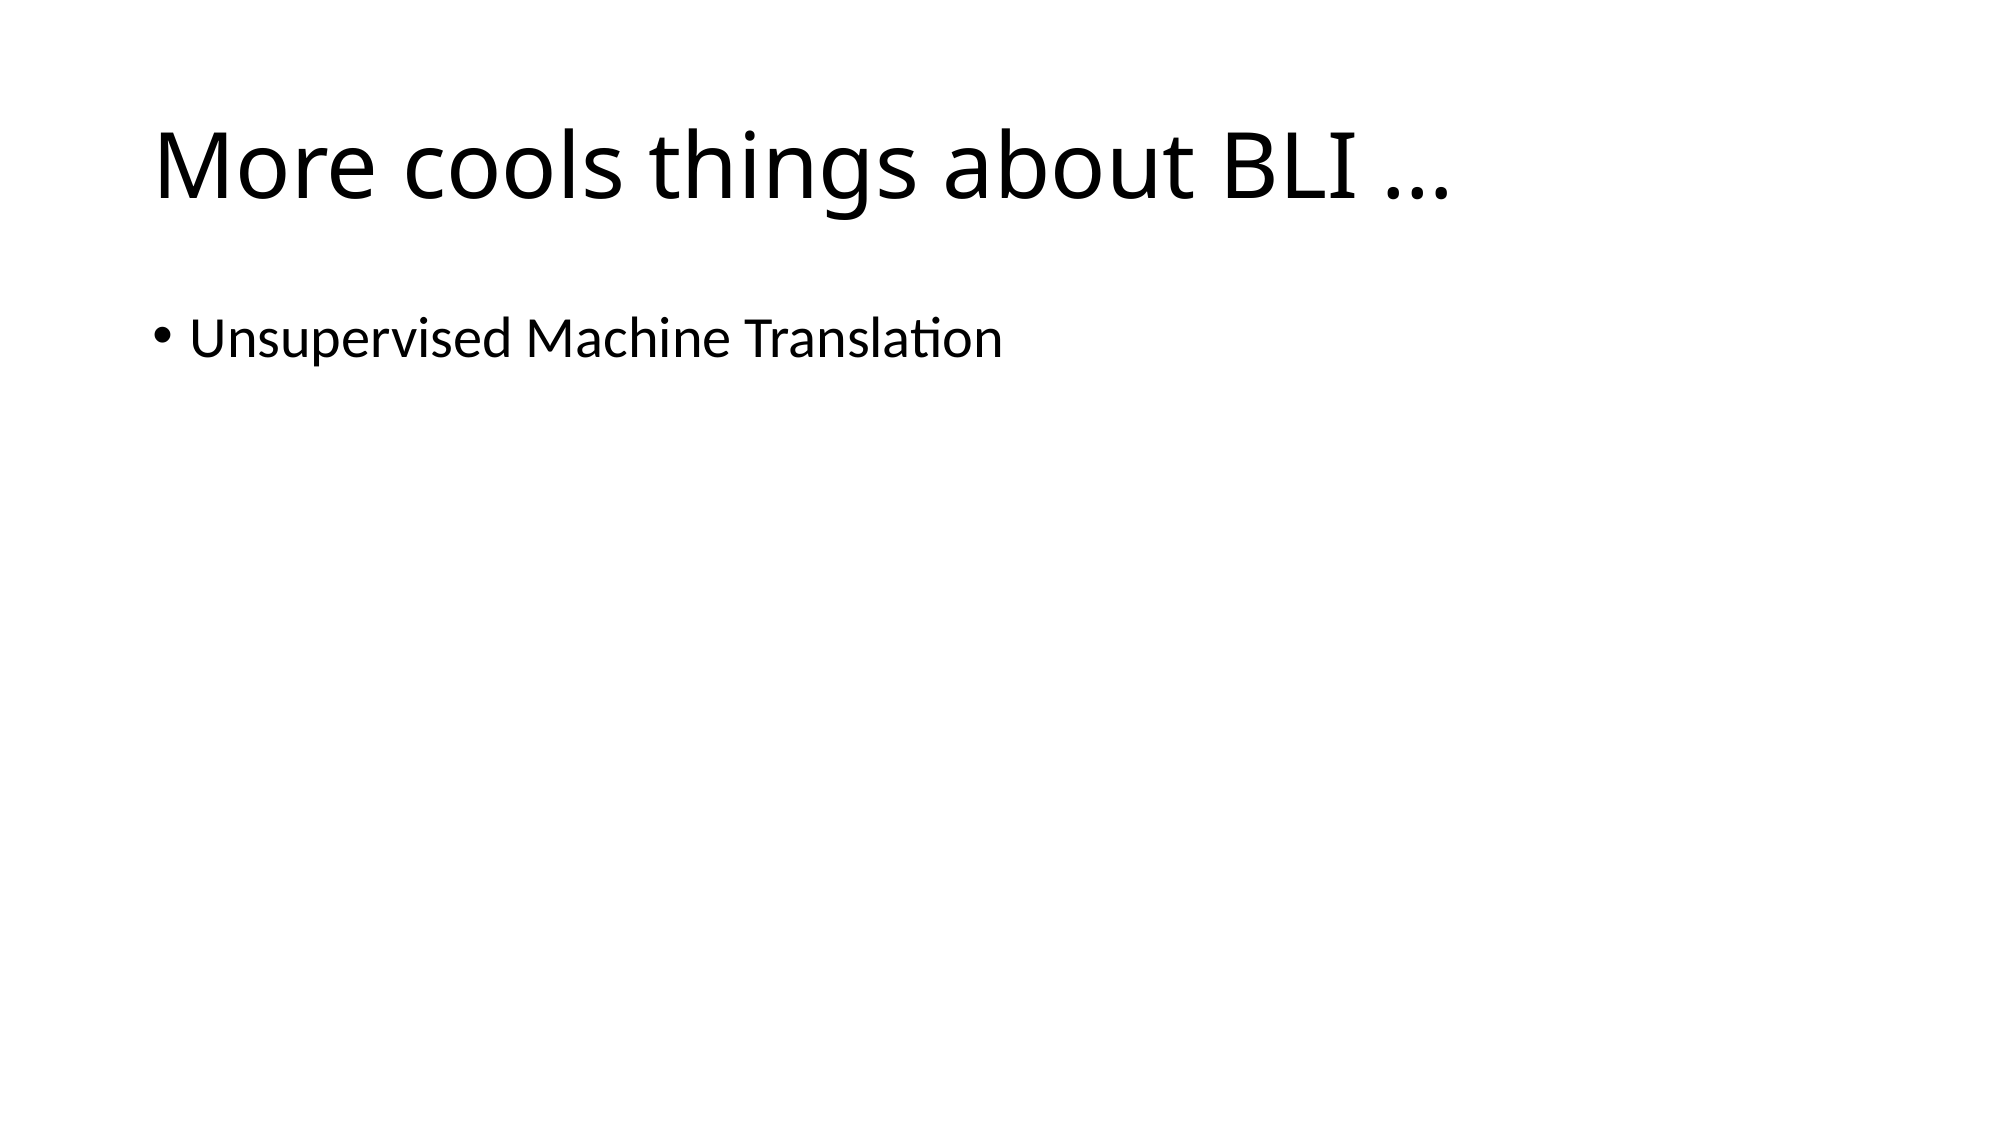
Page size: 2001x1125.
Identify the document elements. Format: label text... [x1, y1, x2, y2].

title More cools things about BLI … [137, 59, 1863, 278]
list Unsupervised Machine Translation [137, 299, 1863, 1014]
